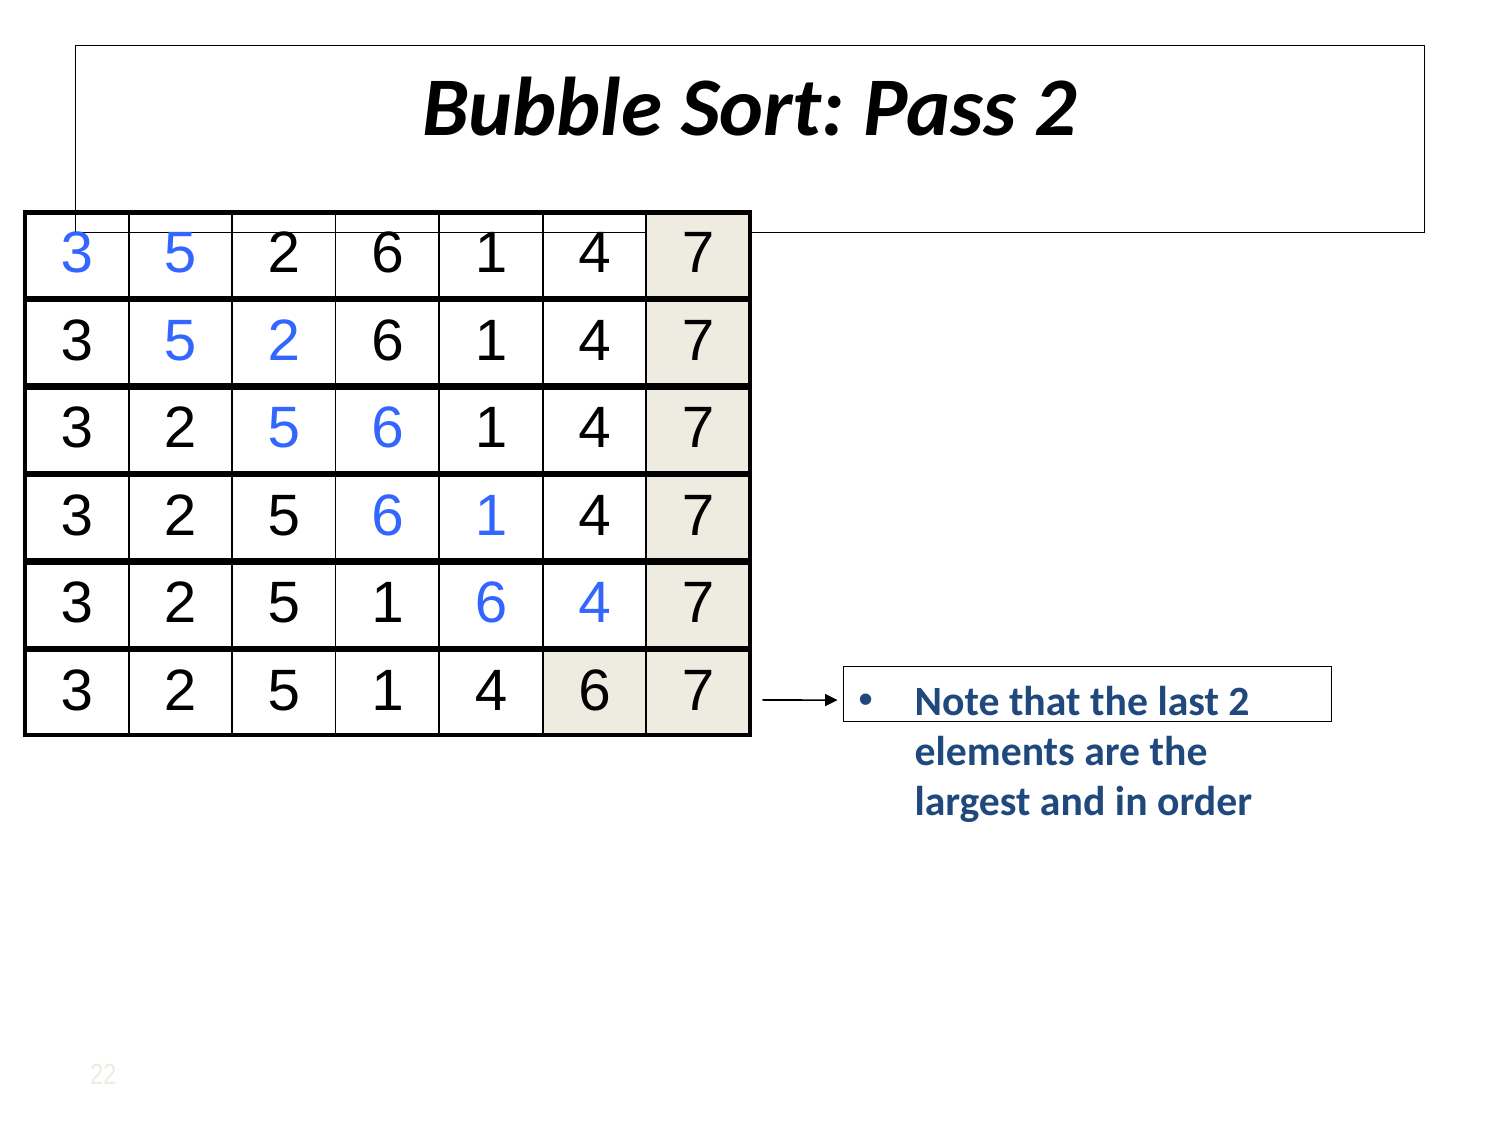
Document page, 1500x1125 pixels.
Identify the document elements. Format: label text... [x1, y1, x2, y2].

table_header 6 [544, 652, 645, 733]
list Note that the last 2 elements are the largest and in order [843, 666, 1332, 722]
table_header 5 [233, 565, 335, 646]
table_header 6 [336, 302, 438, 383]
table_header 6 [440, 565, 542, 646]
table_header 1 [336, 652, 438, 733]
table_header 3 [27, 302, 128, 383]
table_header 2 [130, 652, 231, 733]
table_header 7 [647, 477, 748, 558]
table_header 7 [647, 390, 748, 471]
table_header 4 [544, 302, 645, 383]
table_header 3 [27, 565, 128, 646]
table_header 4 [544, 390, 645, 471]
table_header 5 [233, 390, 335, 471]
table_header 6 [336, 215, 438, 296]
slide_number 22 [75, 1042, 425, 1103]
table_header 1 [440, 390, 542, 471]
table_header 5 [130, 215, 231, 296]
table_header 4 [440, 652, 542, 733]
table_header 7 [647, 215, 748, 296]
table_header 4 [544, 215, 645, 296]
table_header 7 [647, 565, 748, 646]
table_header 4 [544, 565, 645, 646]
table_header 5 [130, 302, 231, 383]
table_header 5 [233, 652, 335, 733]
table_header 2 [130, 565, 231, 646]
table_header 6 [336, 390, 438, 471]
table_header 6 [336, 477, 438, 558]
table_header 2 [130, 477, 231, 558]
table_header 2 [233, 215, 335, 296]
text_box [762, 693, 838, 707]
table_header 1 [440, 477, 542, 558]
table_header 7 [647, 302, 748, 383]
table_header 3 [27, 652, 128, 733]
table_header 3 [27, 477, 128, 558]
table_header 7 [647, 652, 748, 733]
table_header 4 [544, 477, 645, 558]
table_header 2 [233, 302, 335, 383]
table_header 5 [233, 477, 335, 558]
table_header 1 [440, 215, 542, 296]
table_header 2 [130, 390, 231, 471]
table_header 1 [336, 565, 438, 646]
table_header 3 [27, 390, 128, 471]
table_header 1 [440, 302, 542, 383]
table_header 3 [27, 215, 128, 296]
title Bubble Sort: Pass 2 [75, 45, 1425, 233]
